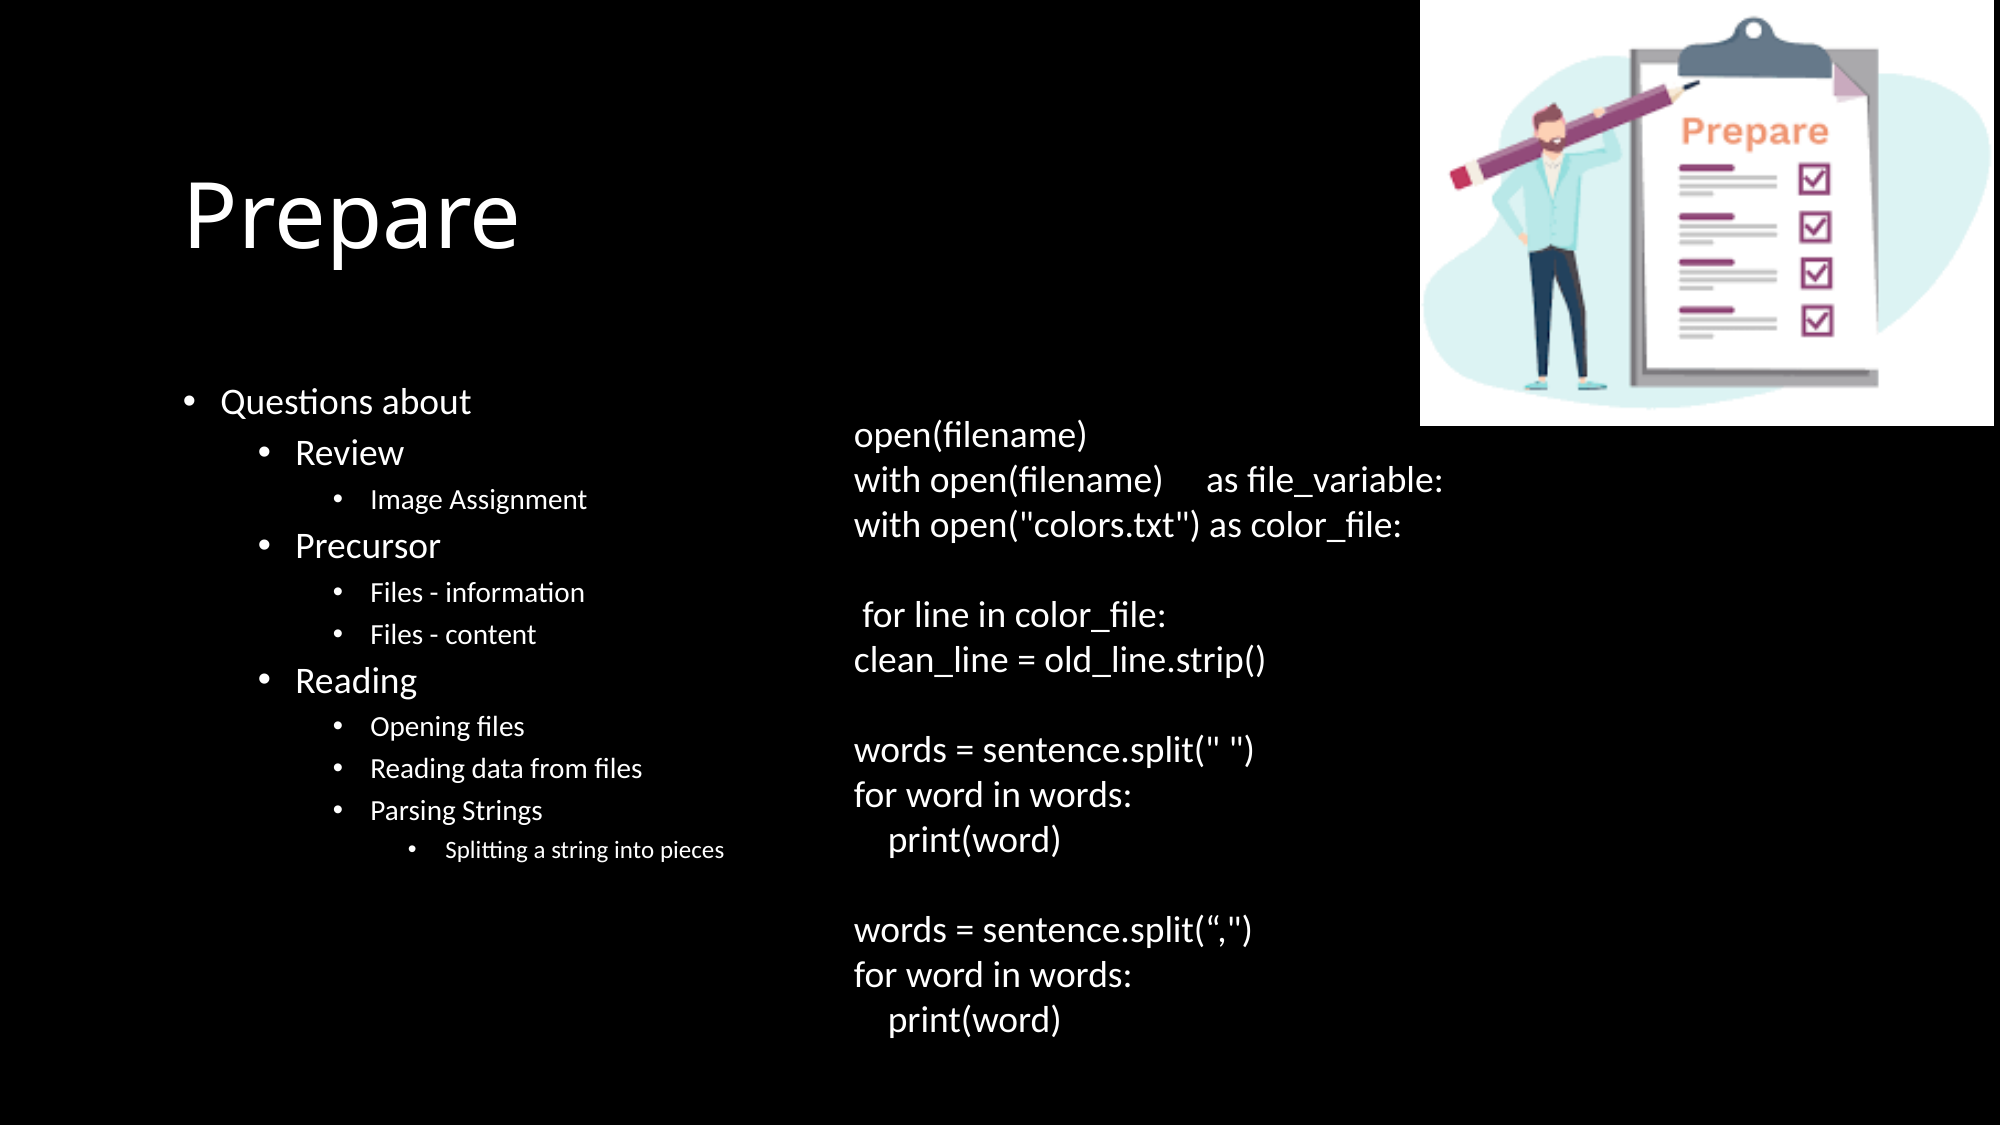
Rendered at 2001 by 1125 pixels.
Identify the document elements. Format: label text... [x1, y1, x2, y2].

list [1420, 0, 1994, 426]
title Prepare [168, 96, 999, 342]
text_box open(filename) with open(filename) as file_variable: with open("colors.txt") as color_file: for line in color_file: clean_line = old_line.strip() words = sentence.split(" ") for word in words: print(word) words = sentence.split(“,") for word in words: print(word) [839, 402, 1460, 1093]
list Questions about Review Image Assignment Precursor Files - information Files - content Reading Opening files Reading data from files Parsing Strings Splitting a string into pieces [168, 375, 1002, 1020]
